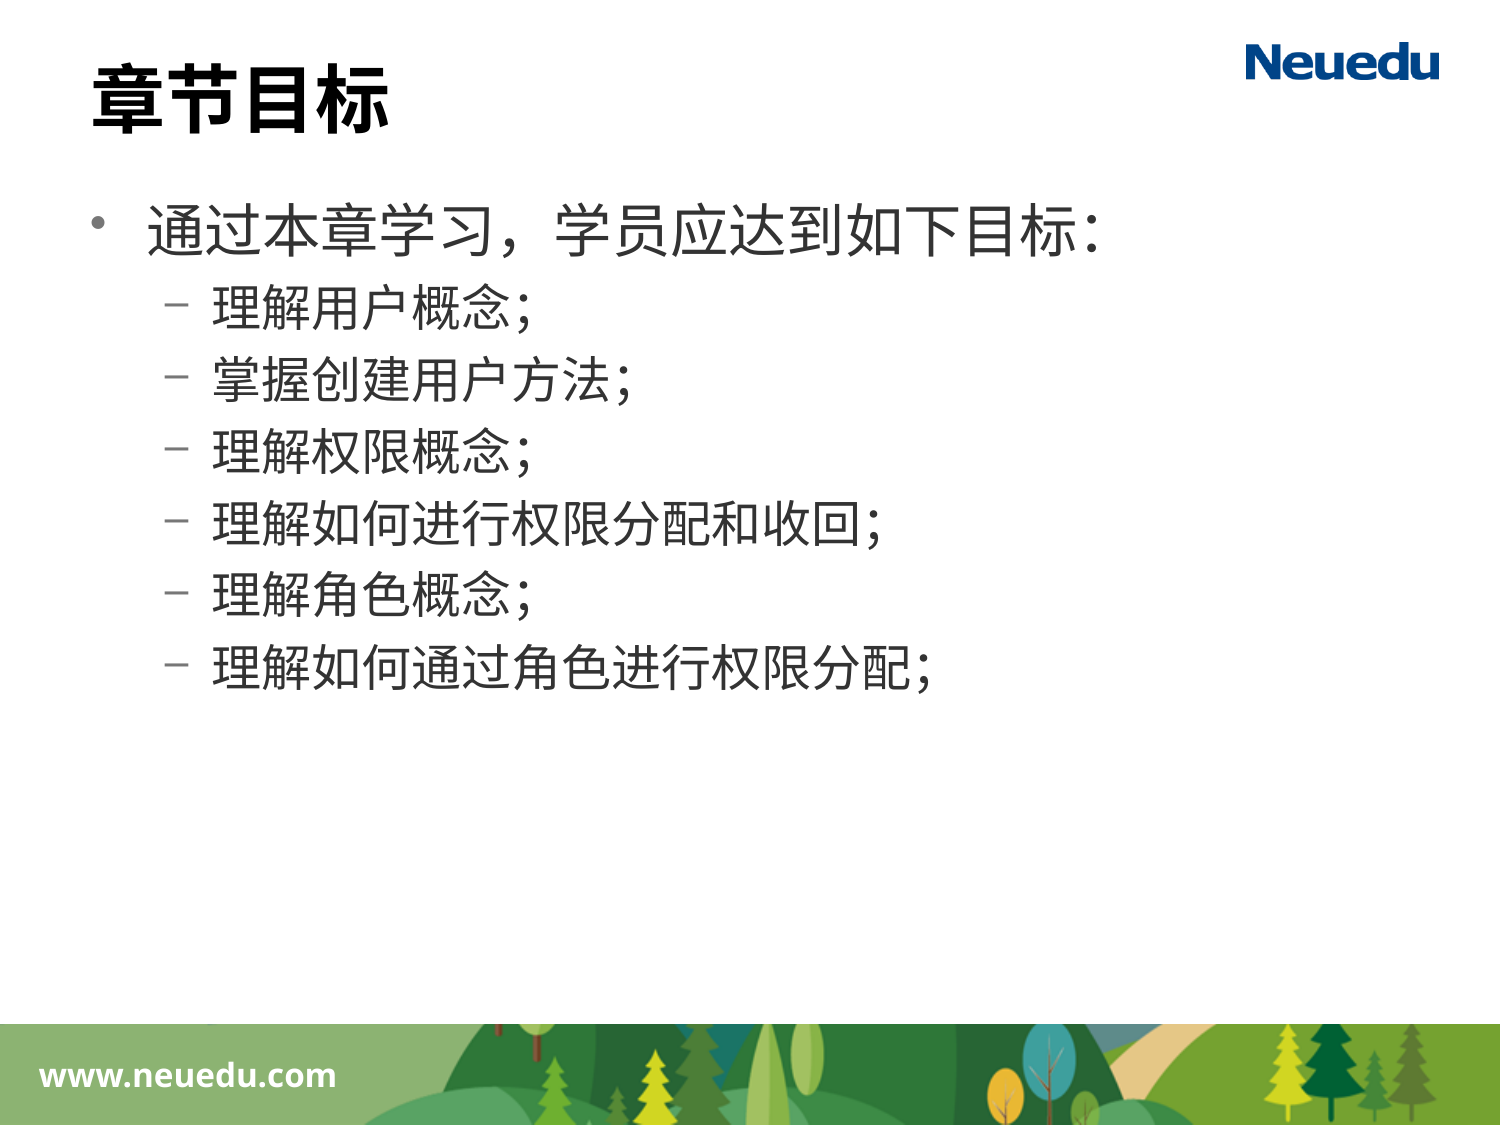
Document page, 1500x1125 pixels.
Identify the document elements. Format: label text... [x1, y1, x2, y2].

title 章节目标 [75, 45, 1425, 150]
list 通过本章学习，学员应达到如下目标： 理解用户概念； 掌握创建用户方法； 理解权限概念； 理解如何进行权限分配和收回； 理解角色概念； 理解如何通过角色进行权限分配； [75, 172, 1412, 988]
picture [0, 1024, 1500, 1125]
picture [1246, 42, 1439, 80]
